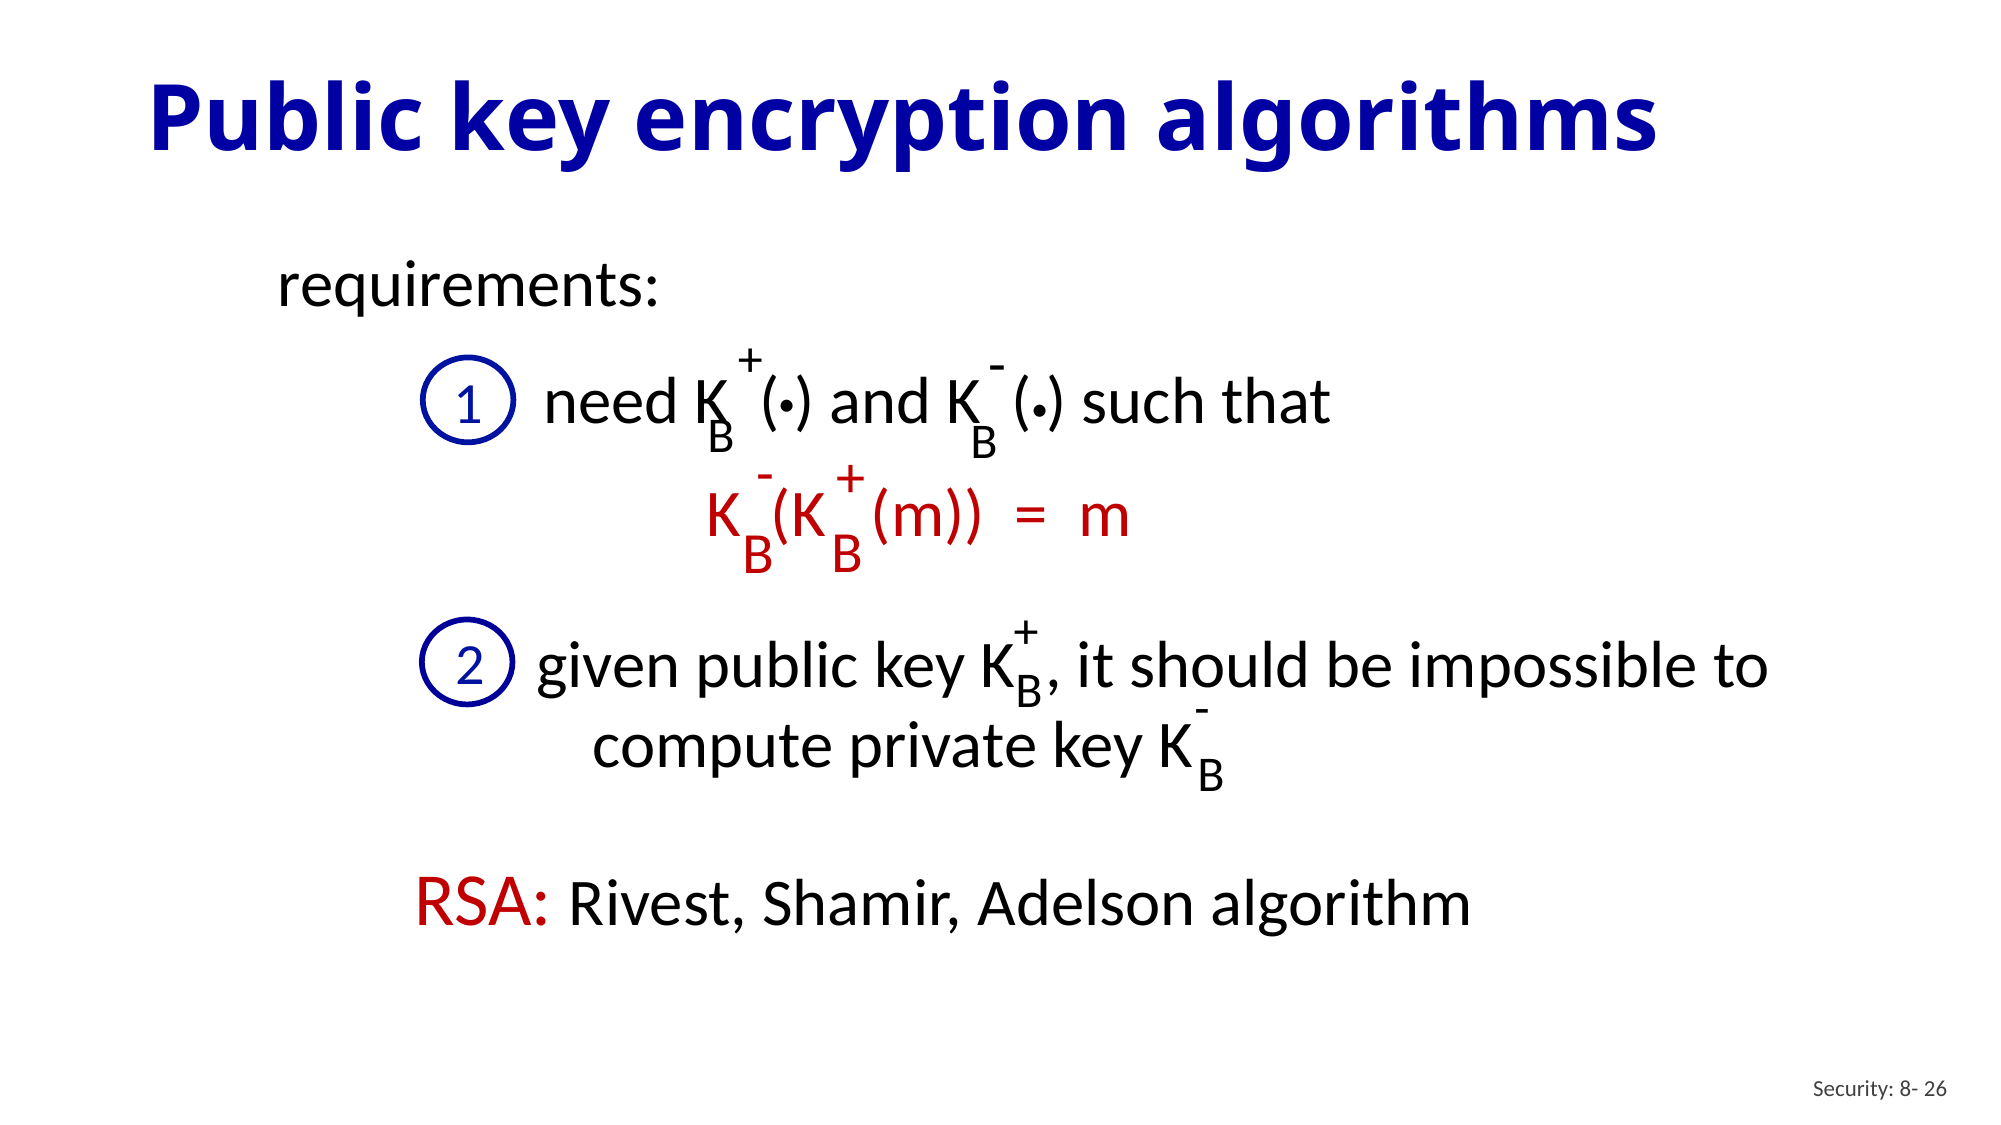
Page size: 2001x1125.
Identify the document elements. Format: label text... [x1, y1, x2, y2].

slide_number Security: 8- 26 [1512, 1056, 1963, 1117]
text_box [422, 304, 1429, 591]
title Public key encryption algorithms [131, 47, 1856, 195]
text_box RSA: Rivest, Shamir, Adelson algorithm [399, 842, 1489, 948]
text_box requirements: [262, 232, 677, 328]
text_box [421, 591, 1803, 810]
